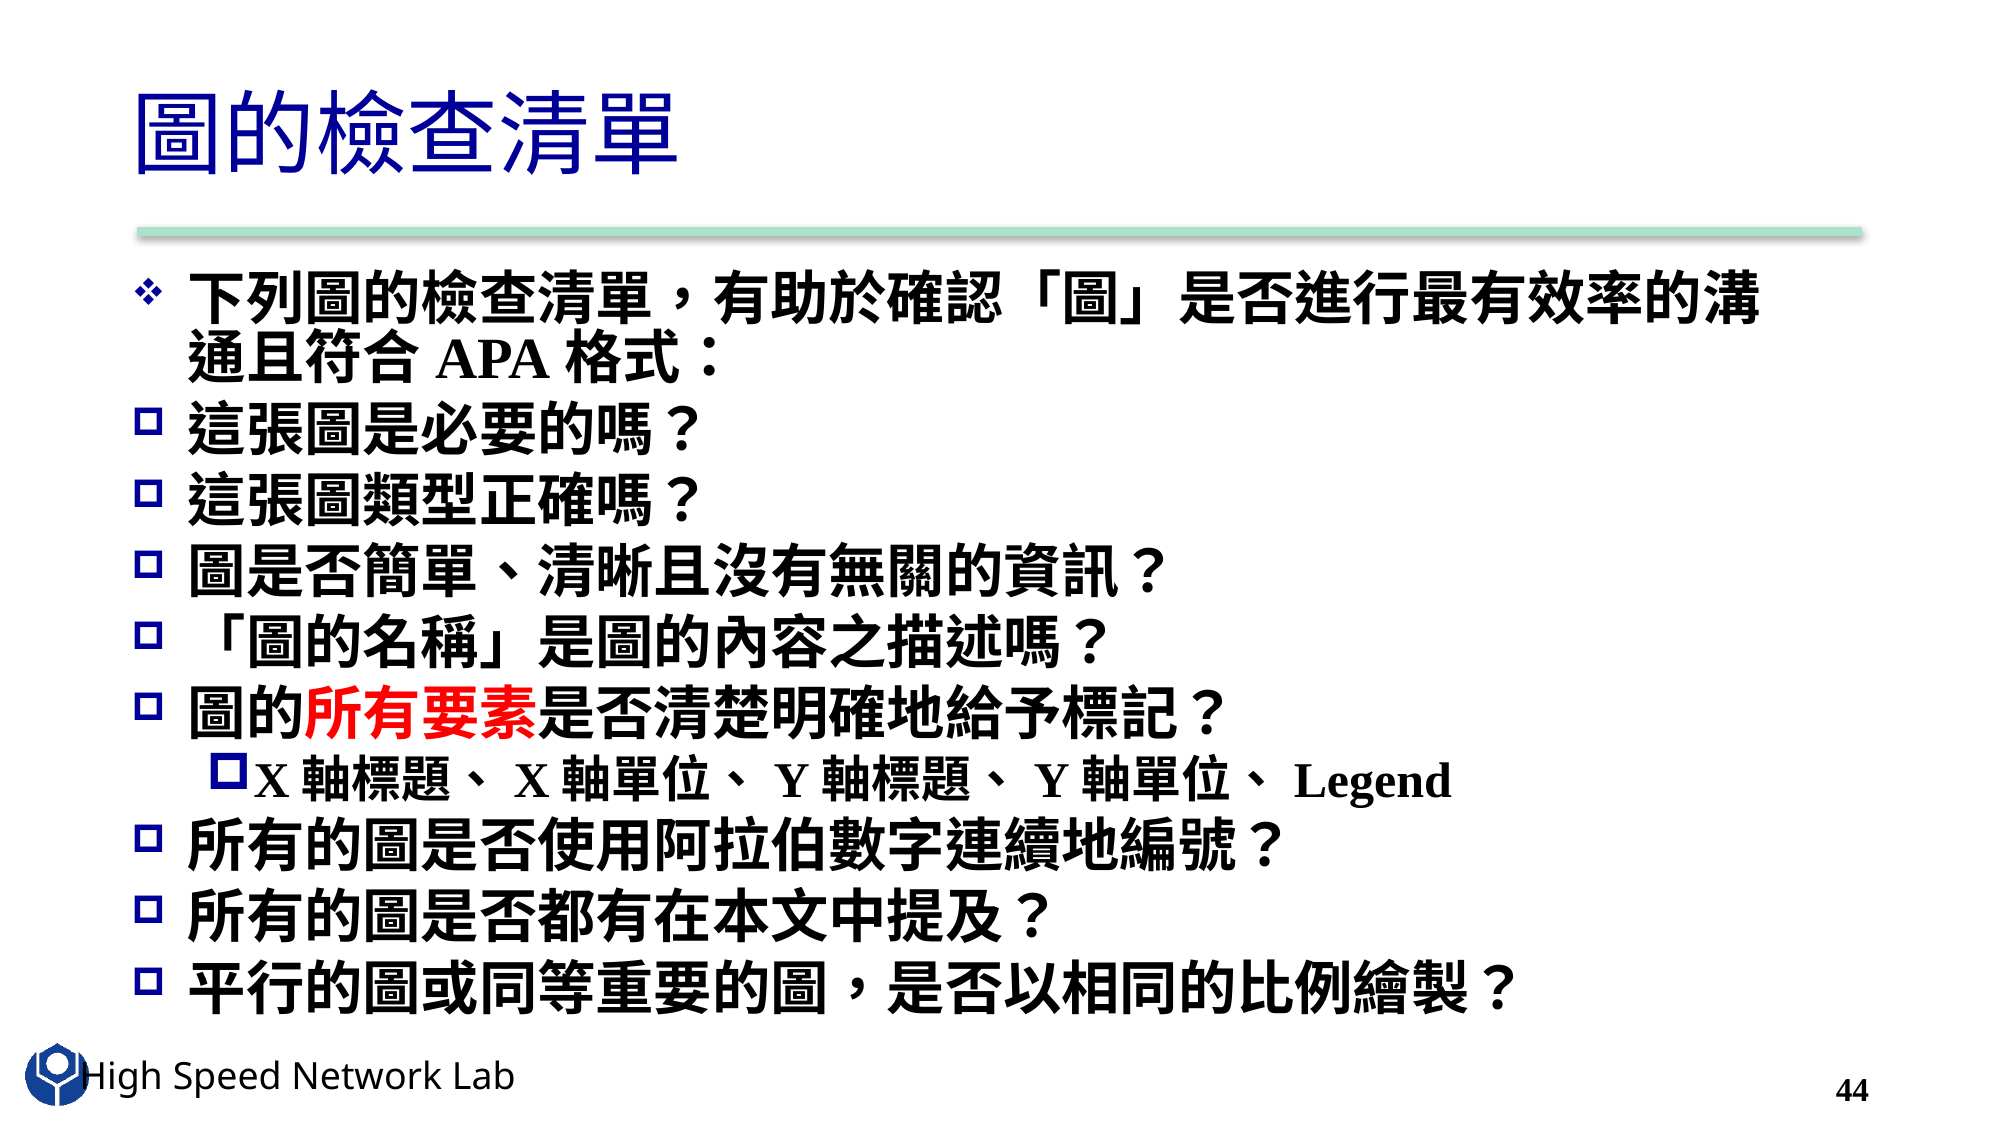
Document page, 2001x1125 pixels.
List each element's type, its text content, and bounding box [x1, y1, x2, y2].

picture [25, 1043, 89, 1106]
title 圖的檢查清單 [116, 37, 1817, 225]
list 下列圖的檢查清單，有助於確認「圖」是否進行最有效率的溝通且符合APA格式： 這張圖是必要的嗎？ 這張圖類型正確嗎？ 圖是否簡單、清晰且沒有無關的資訊？ 「圖的名稱」是圖的內容之描述嗎？ 圖的所有要素是否清楚明確地給予標記？ X軸標題、X軸單位、Y軸標題、Y軸單位、Legend 所有的圖是否使用阿拉伯數字連續地編號？ 所有的圖是否都有在本文中提及？ 平行的圖或同等重要的圖，是否以相同的比例繪製？ [116, 264, 1817, 1027]
slide_number 44 [1820, 1059, 1969, 1106]
